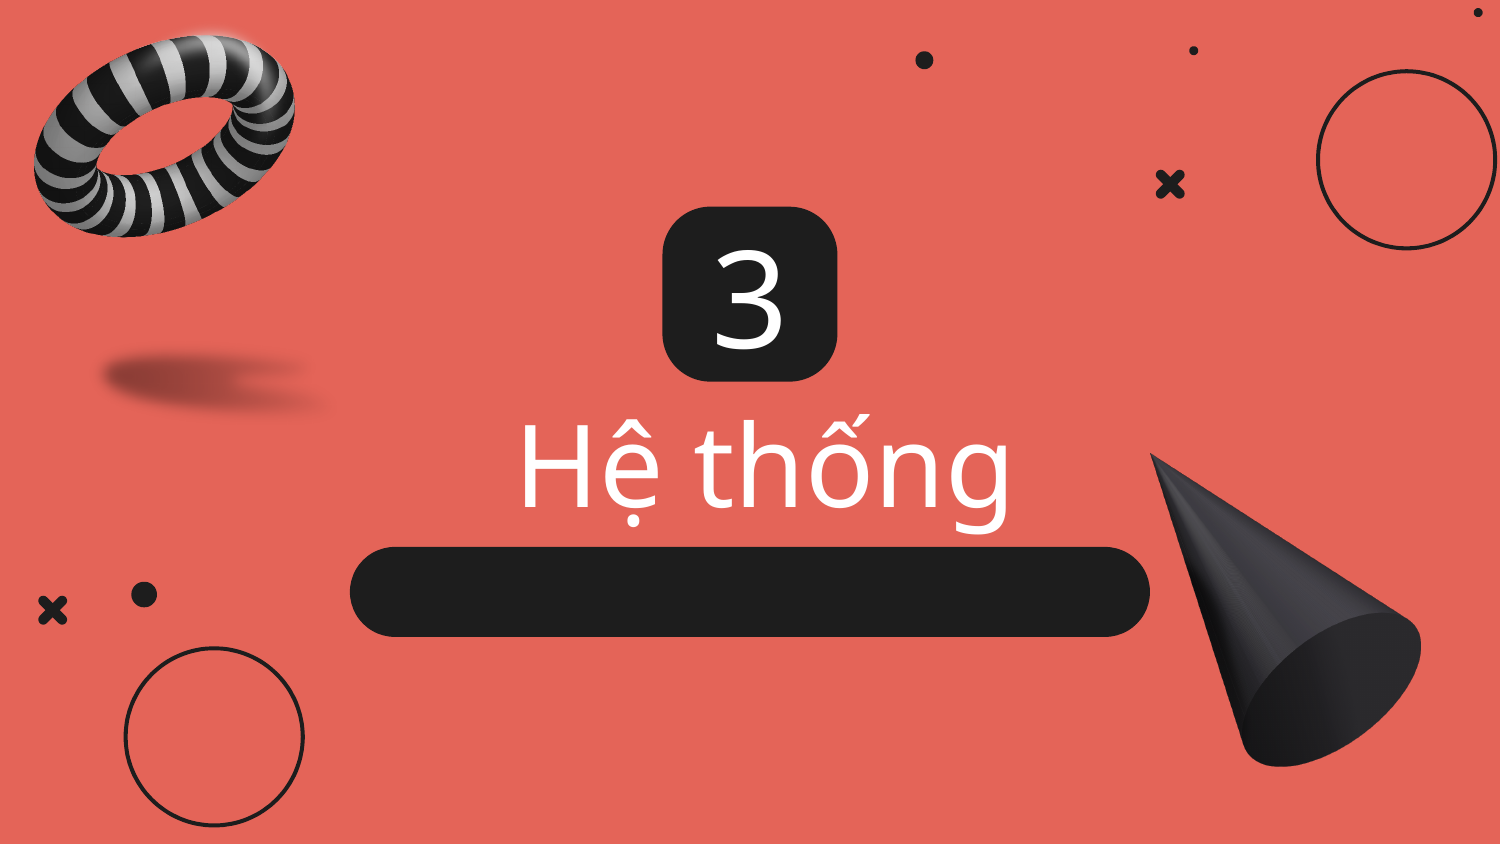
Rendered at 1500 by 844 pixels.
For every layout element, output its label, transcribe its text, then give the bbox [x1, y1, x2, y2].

title Hệ thống [313, 401, 1217, 522]
text_box [349, 546, 1144, 637]
title 3 [675, 237, 825, 351]
picture [33, 18, 338, 427]
text_box [662, 206, 838, 382]
picture [1149, 453, 1422, 767]
